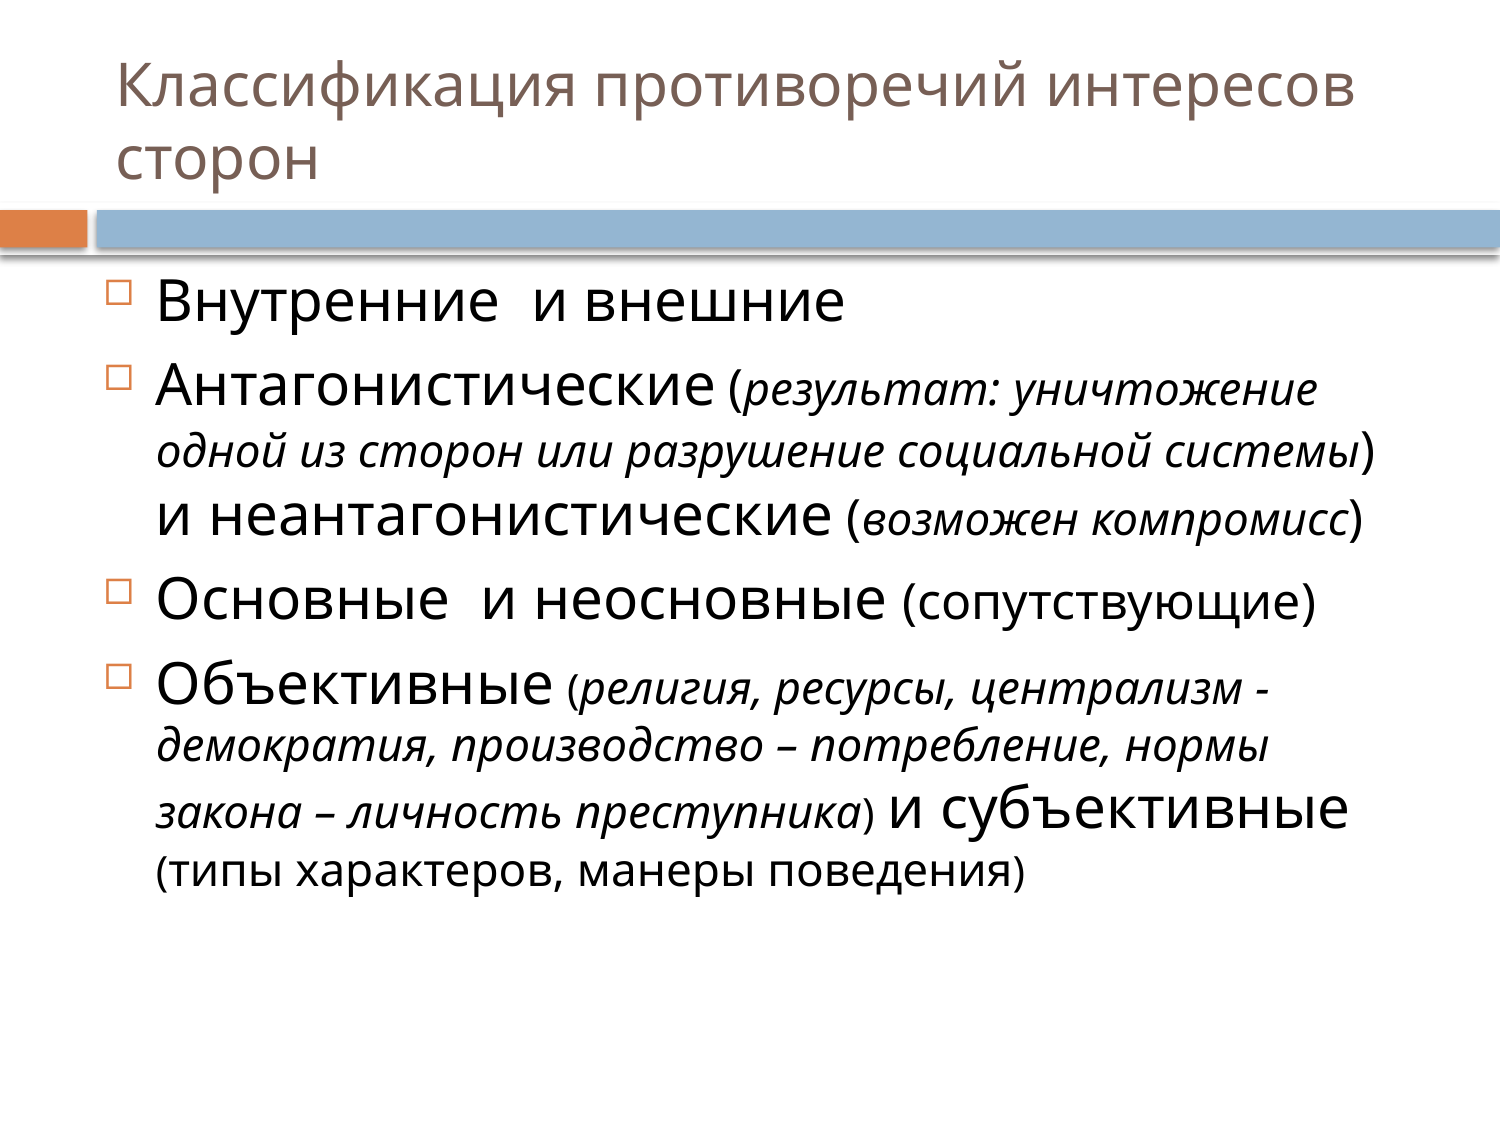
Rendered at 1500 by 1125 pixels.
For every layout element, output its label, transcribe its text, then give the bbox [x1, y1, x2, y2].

list Внутренние и внешние Антагонистические (результат: уничтожение одной из сторон или разрушение социальной системы) и неантагонистические (возможен компромисс) Основные и неосновные (сопутствующие) Объективные (религия, ресурсы, централизм - демократия, производство – потребление, нормы закона – личность преступника) и субъективные (типы характеров, манеры поведения) [88, 255, 1426, 993]
title Классификация противоречий интересов сторон [100, 37, 1438, 200]
